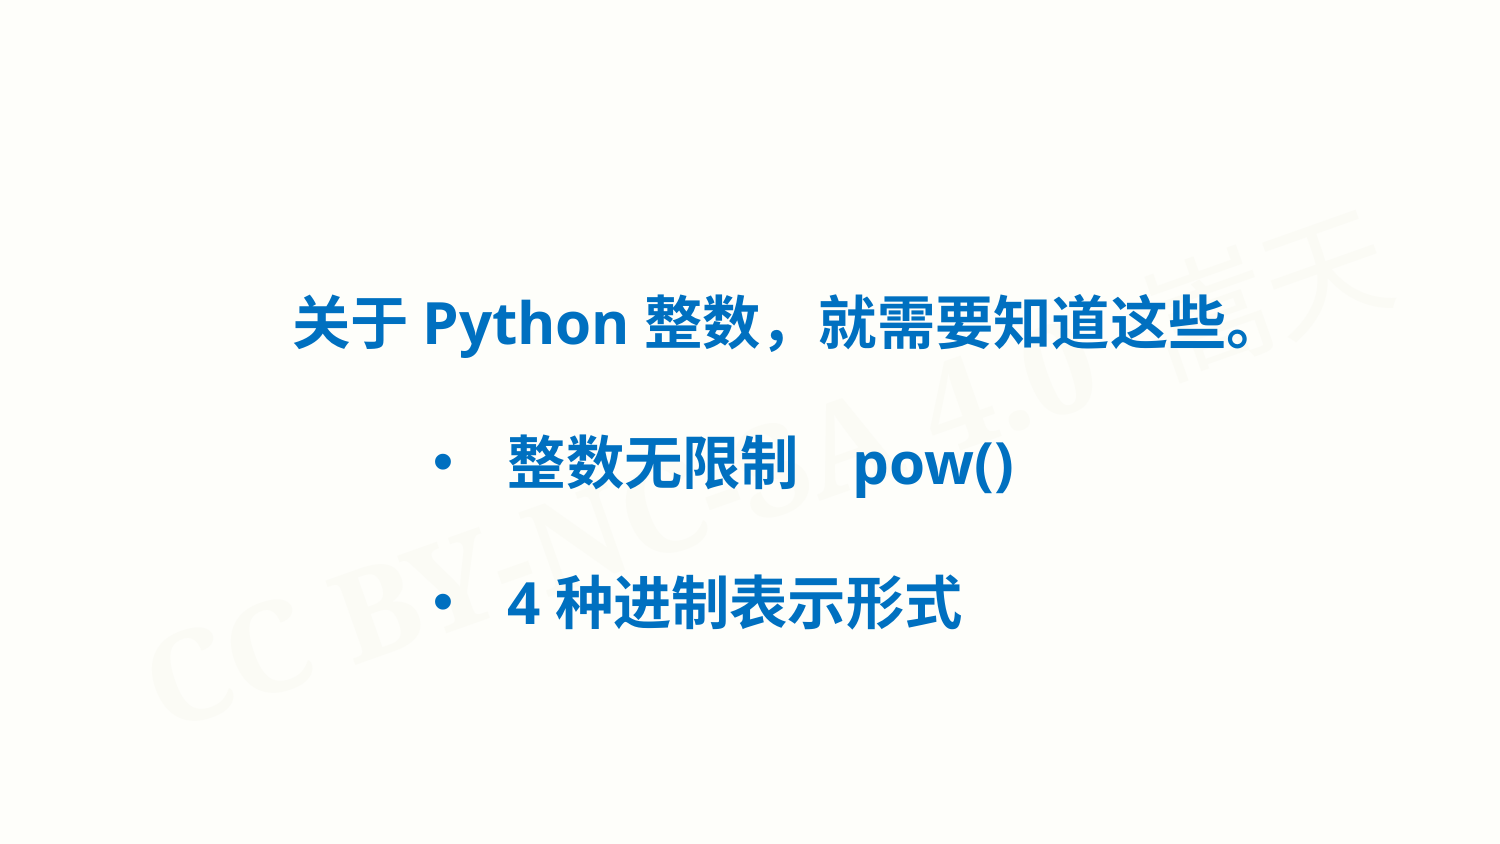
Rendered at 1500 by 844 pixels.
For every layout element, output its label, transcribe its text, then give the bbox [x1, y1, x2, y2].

text_box 关于Python整数，就需要知道这些。 整数无限制 pow() 4种进制表示形式 [277, 209, 1294, 644]
